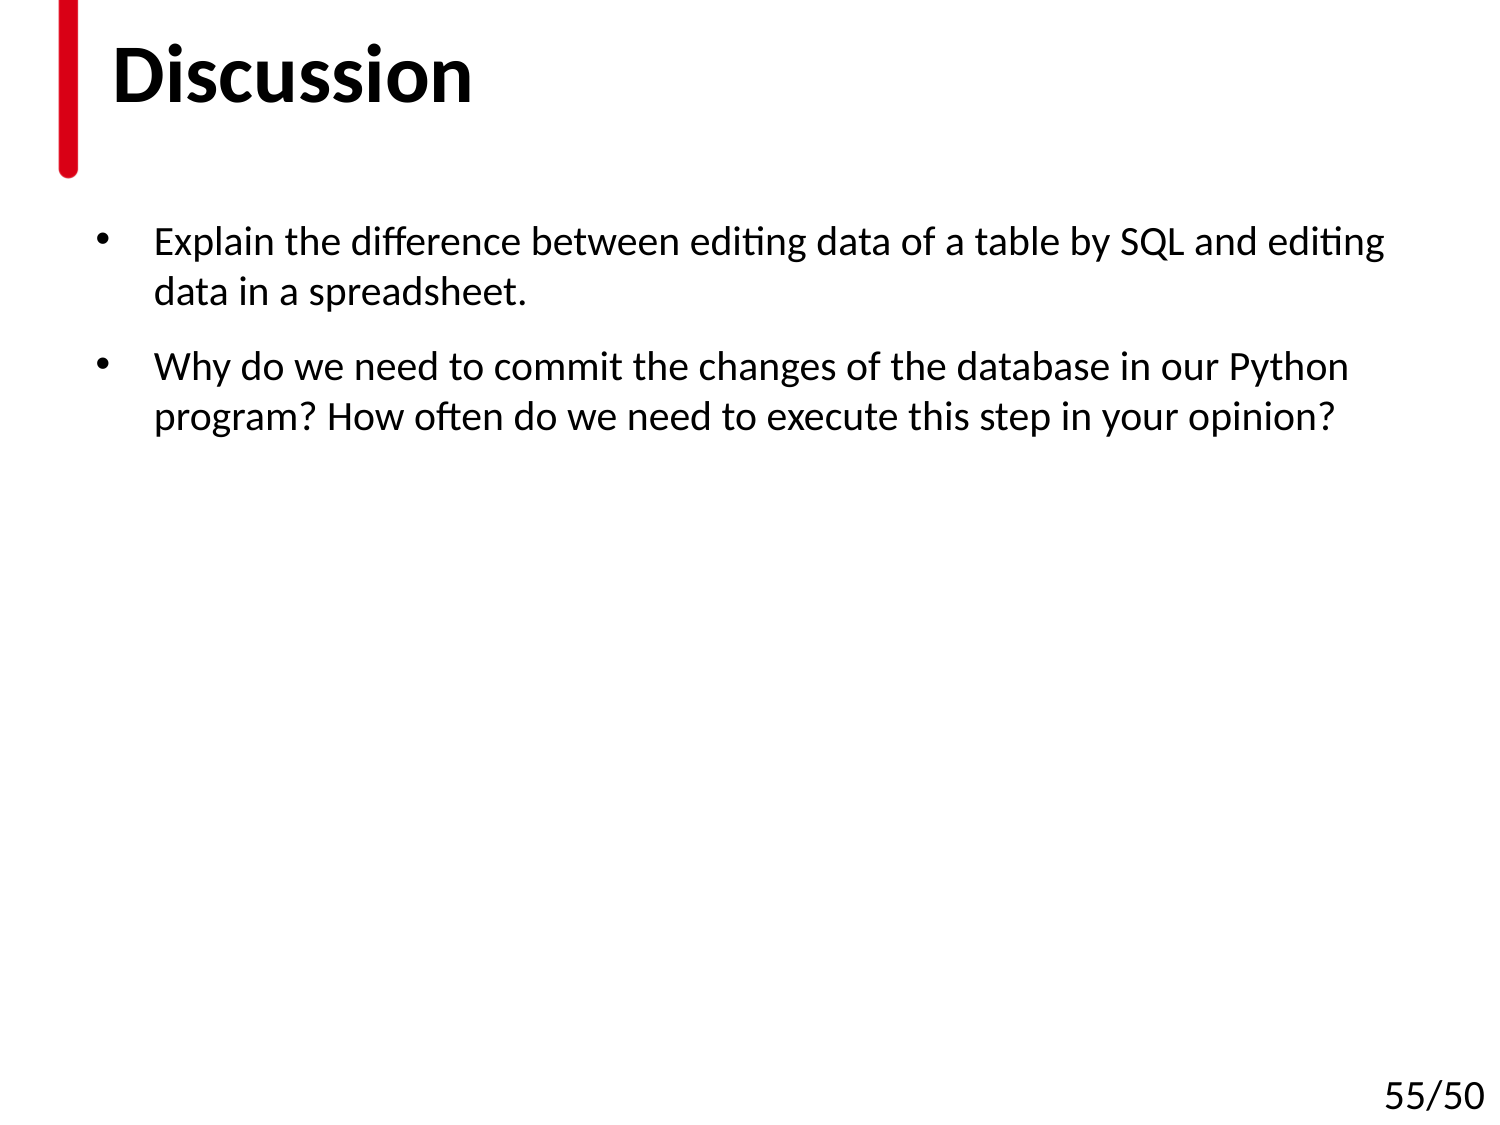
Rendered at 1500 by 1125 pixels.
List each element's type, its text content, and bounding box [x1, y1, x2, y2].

picture [57, 0, 81, 200]
title Discussion [97, 0, 1425, 138]
list Explain the difference between editing data of a table by SQL and editing data in a spreadsheet. Why do we need to commit the changes of the database in our Python program? How often do we need to execute this step in your opinion? [80, 206, 1470, 701]
